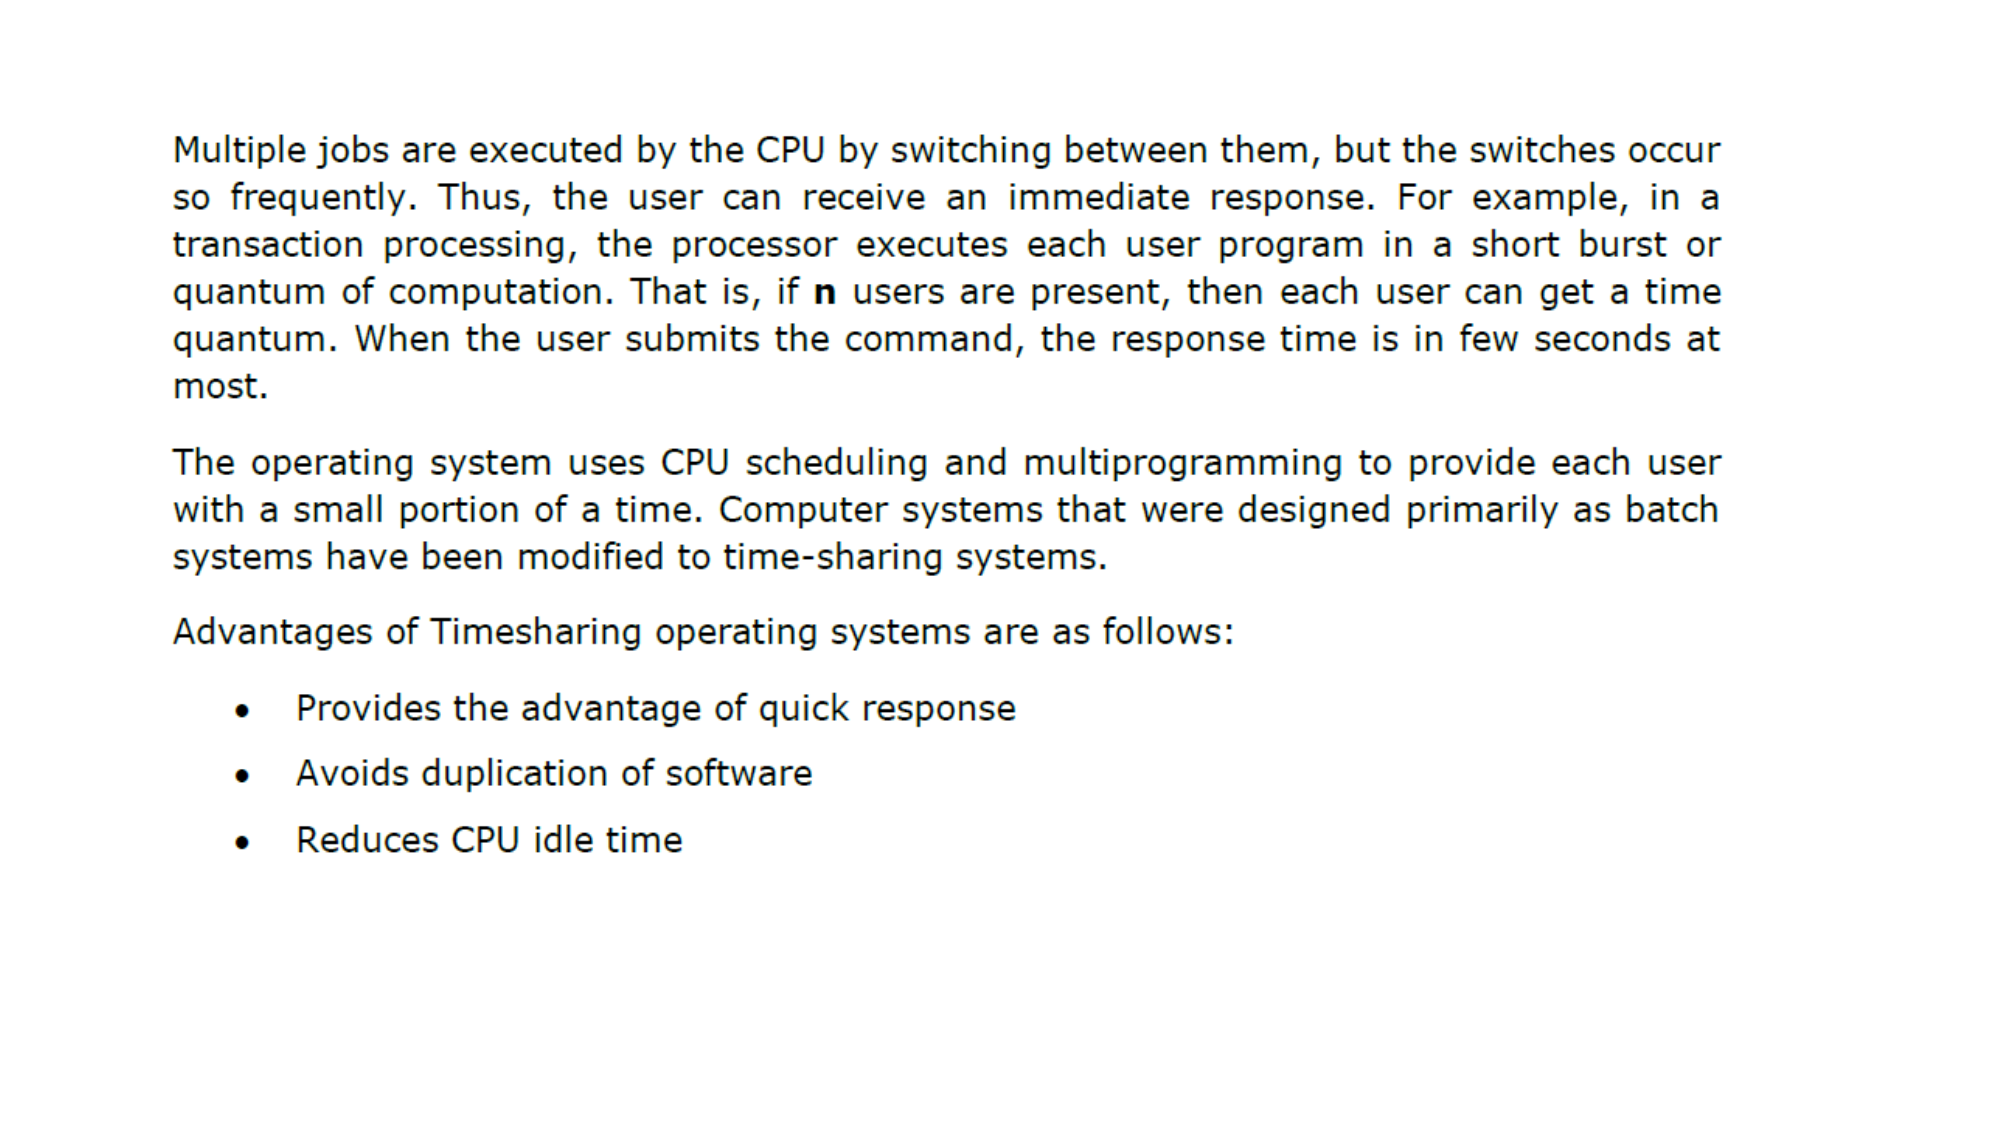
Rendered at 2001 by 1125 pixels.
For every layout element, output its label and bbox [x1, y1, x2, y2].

list [166, 117, 1778, 877]
